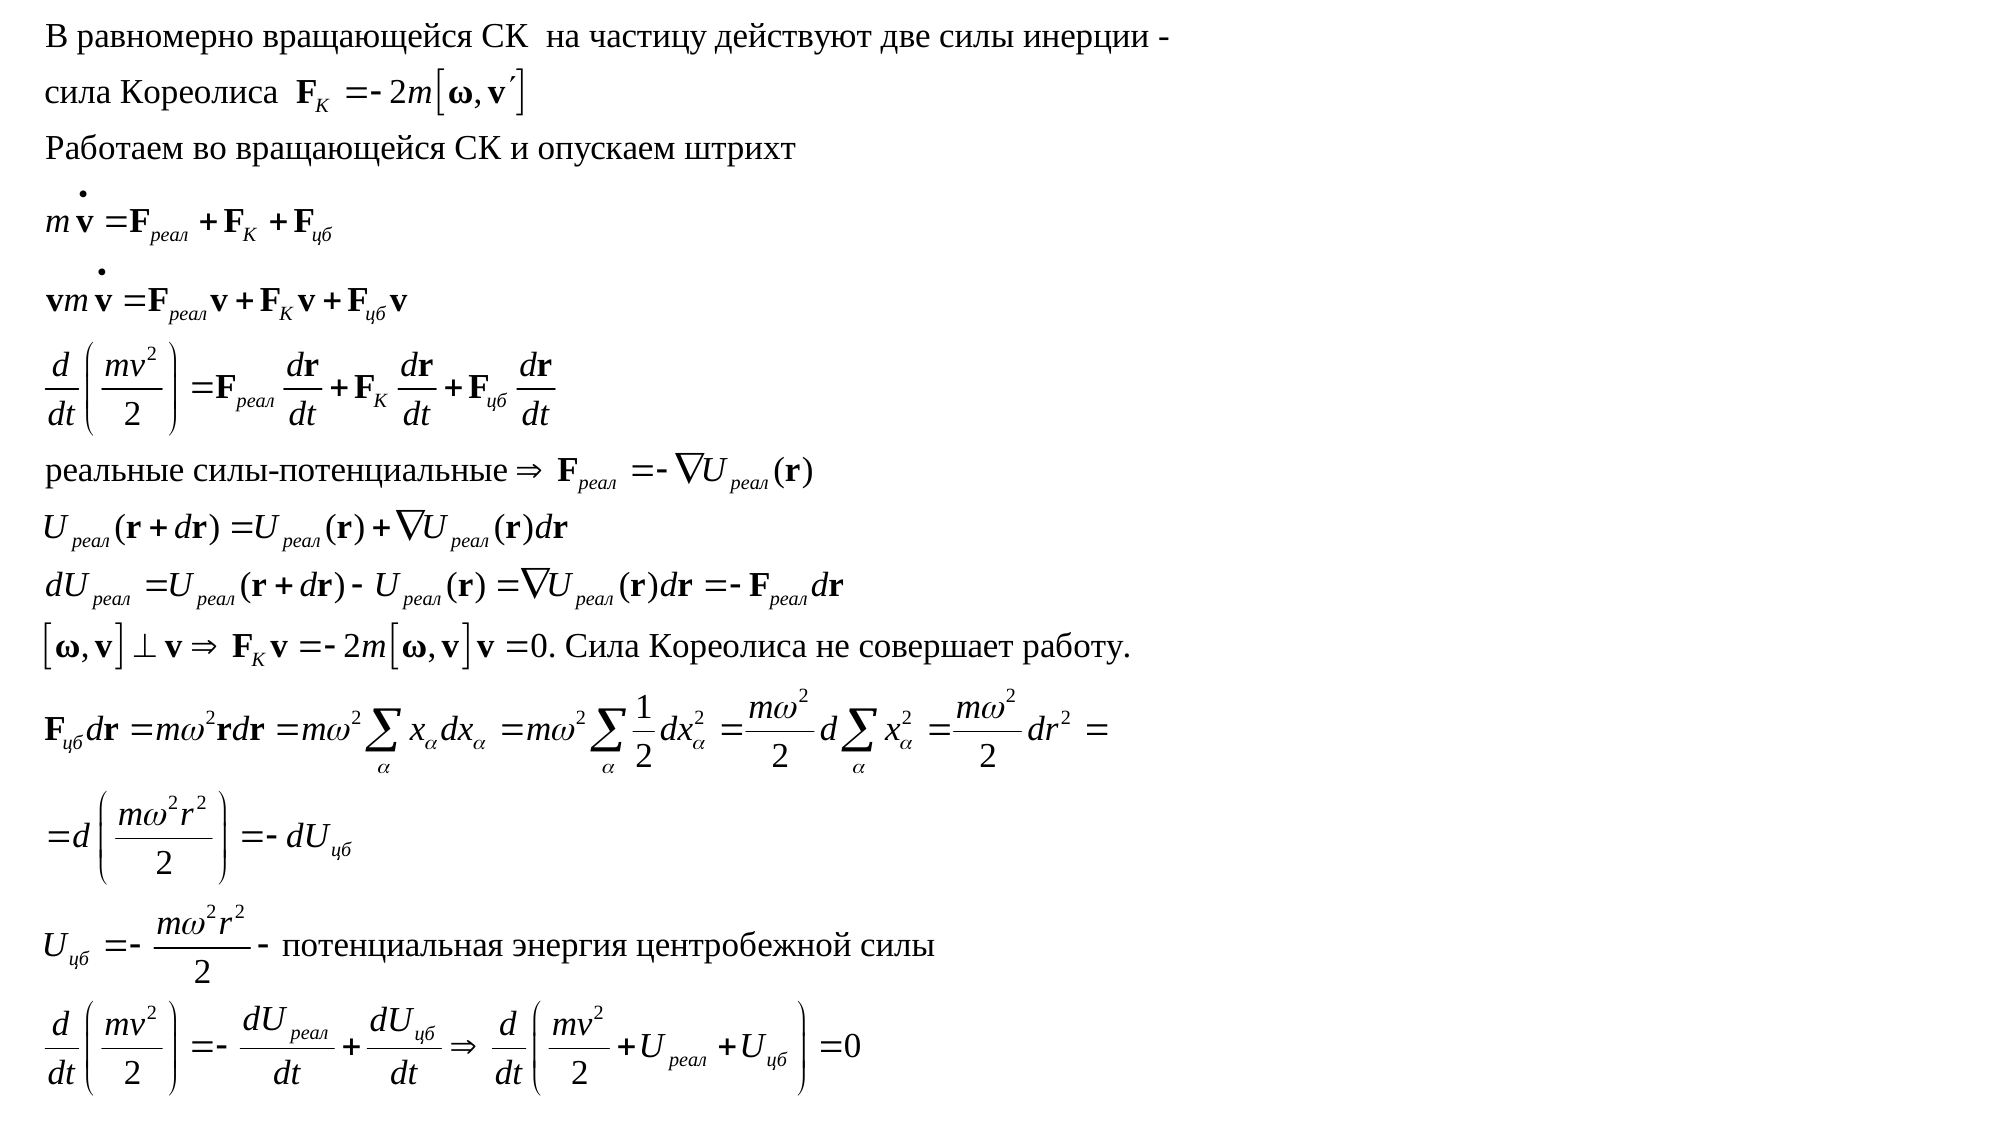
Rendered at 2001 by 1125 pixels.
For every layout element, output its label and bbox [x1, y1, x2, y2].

text_box [39, 16, 1174, 1104]
